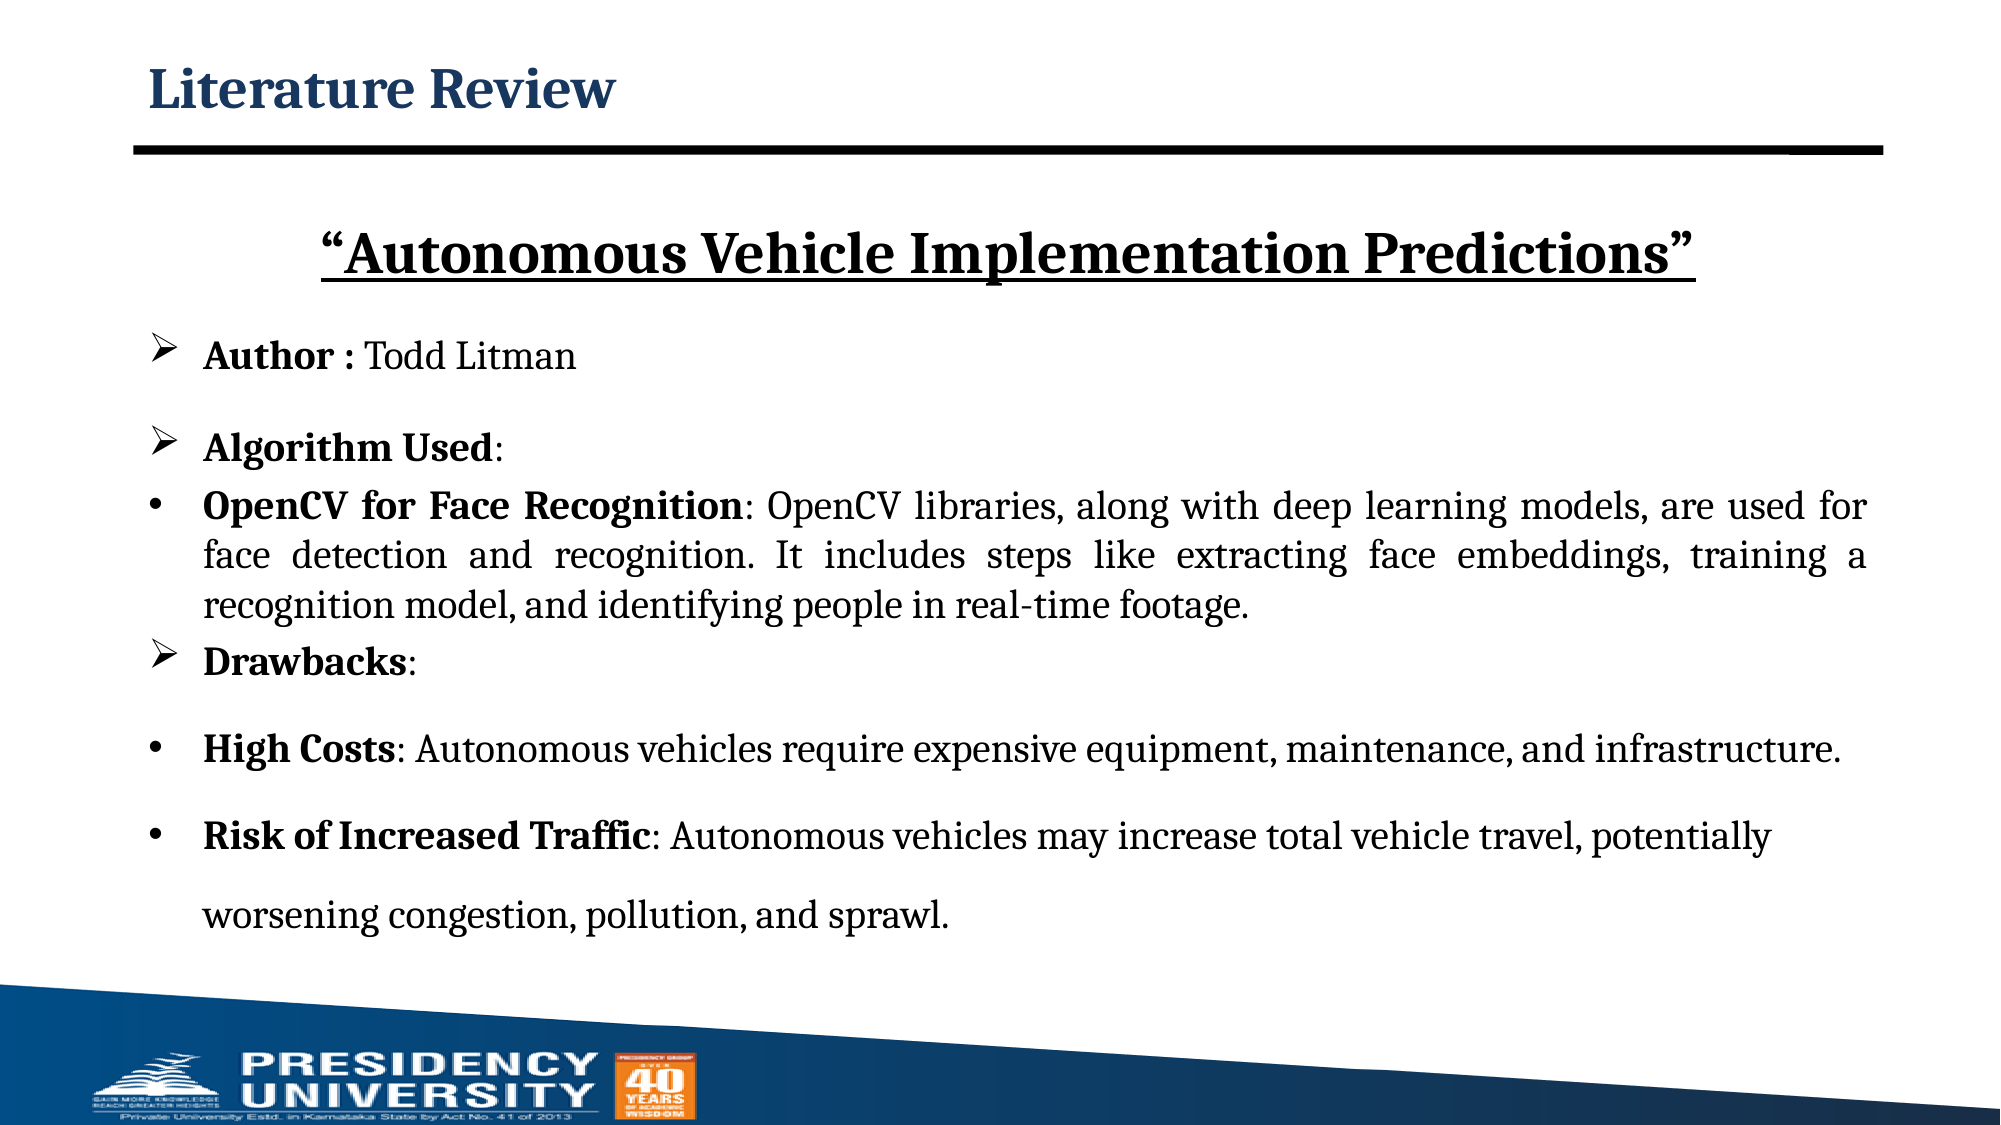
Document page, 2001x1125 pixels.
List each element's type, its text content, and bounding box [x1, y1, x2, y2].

list “Autonomous Vehicle Implementation Predictions” Author : Todd Litman Algorithm Used: OpenCV for Face Recognition: OpenCV libraries, along with deep learning models, are used for face detection and recognition. It includes steps like extracting face embeddings, training a recognition model, and identifying people in real-time footage. Drawbacks: High Costs: Autonomous vehicles require expensive equipment, maintenance, and infrastructure. Risk of Increased Traffic: Autonomous vehicles may increase total vehicle travel, potentially worsening congestion, pollution, and sprawl. [133, 155, 1884, 1004]
picture [0, 982, 2000, 1125]
title Literature Review [133, 45, 1884, 125]
